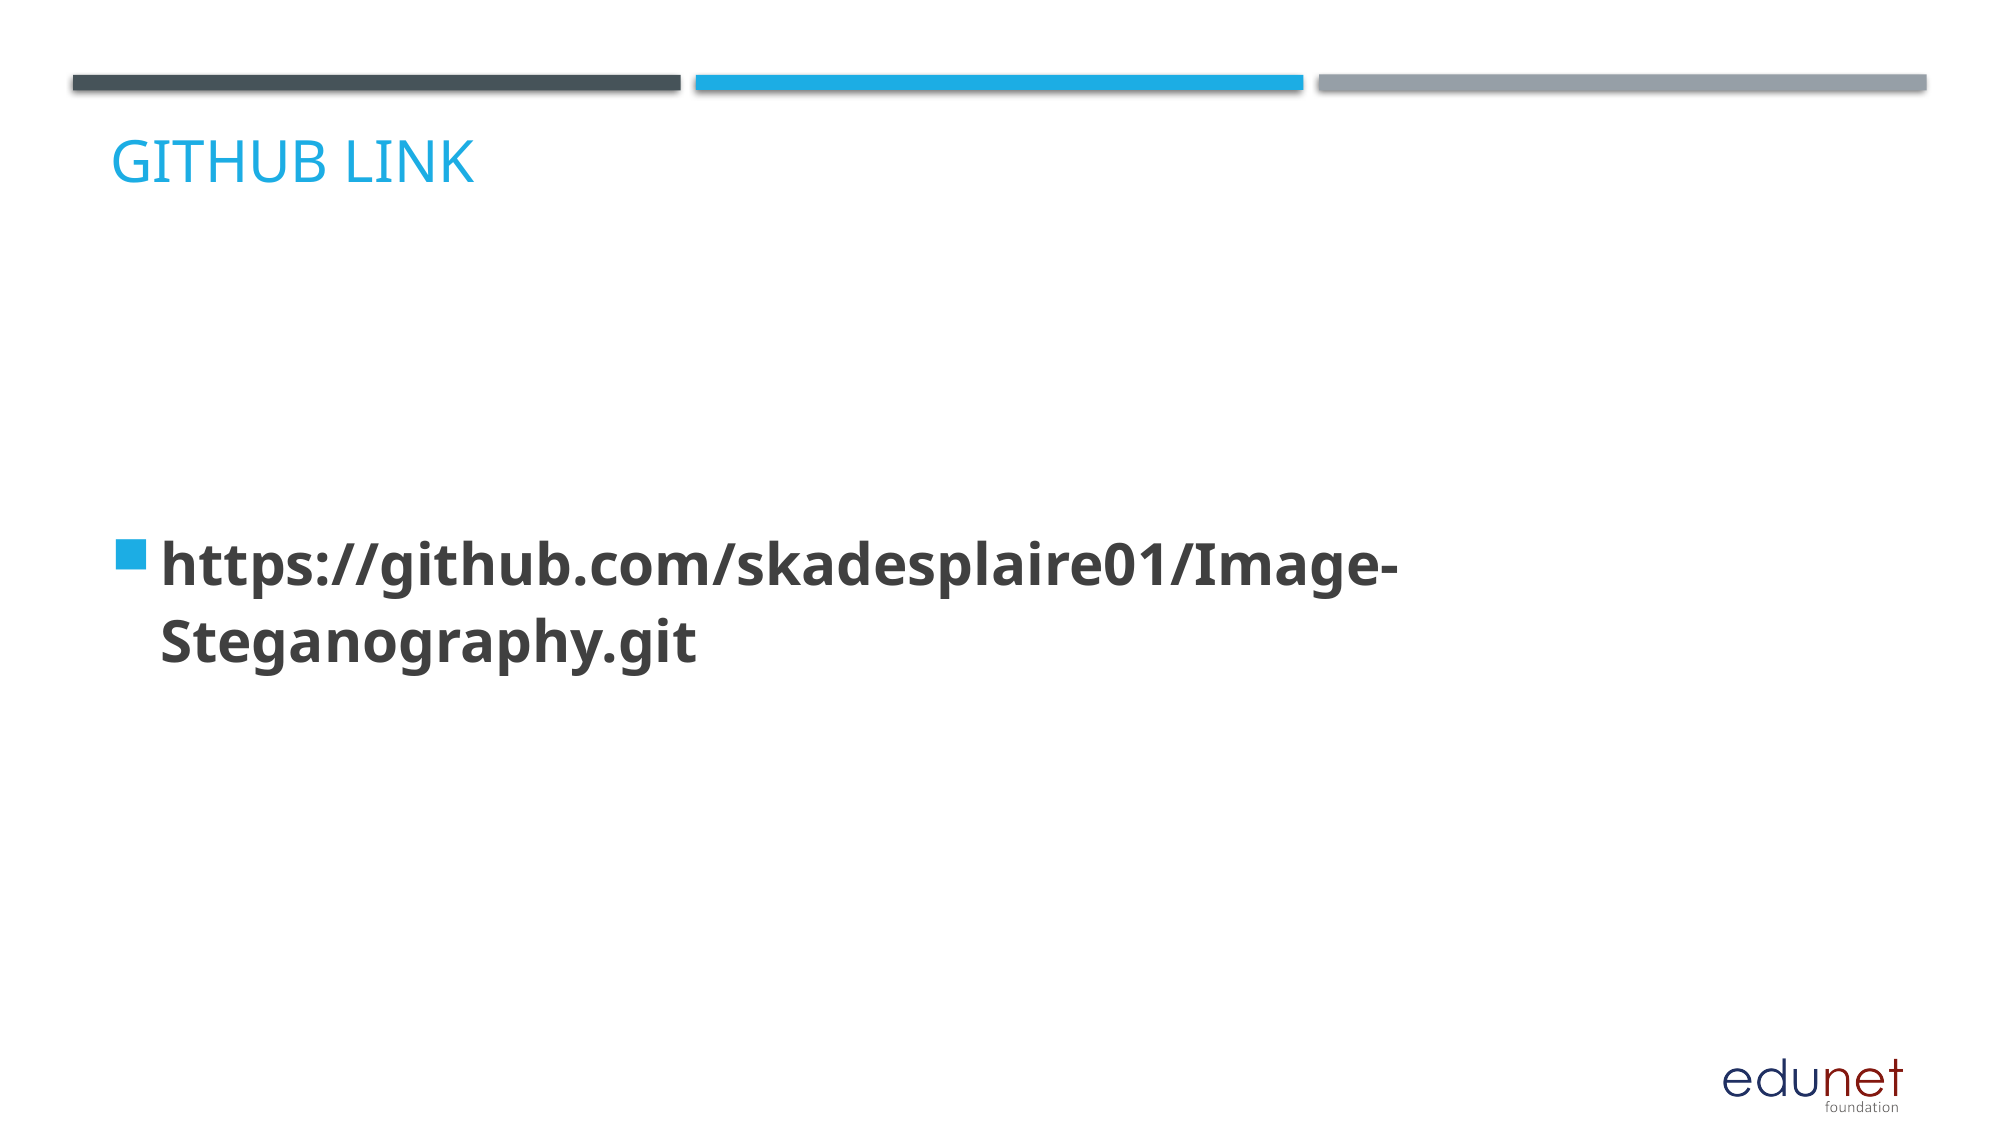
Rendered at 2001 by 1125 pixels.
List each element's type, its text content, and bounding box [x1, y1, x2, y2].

list https://github.com/skadesplaire01/Image-Steganography.git [95, 213, 1905, 981]
picture [1719, 1056, 1905, 1116]
title GitHub Link [95, 115, 1905, 203]
